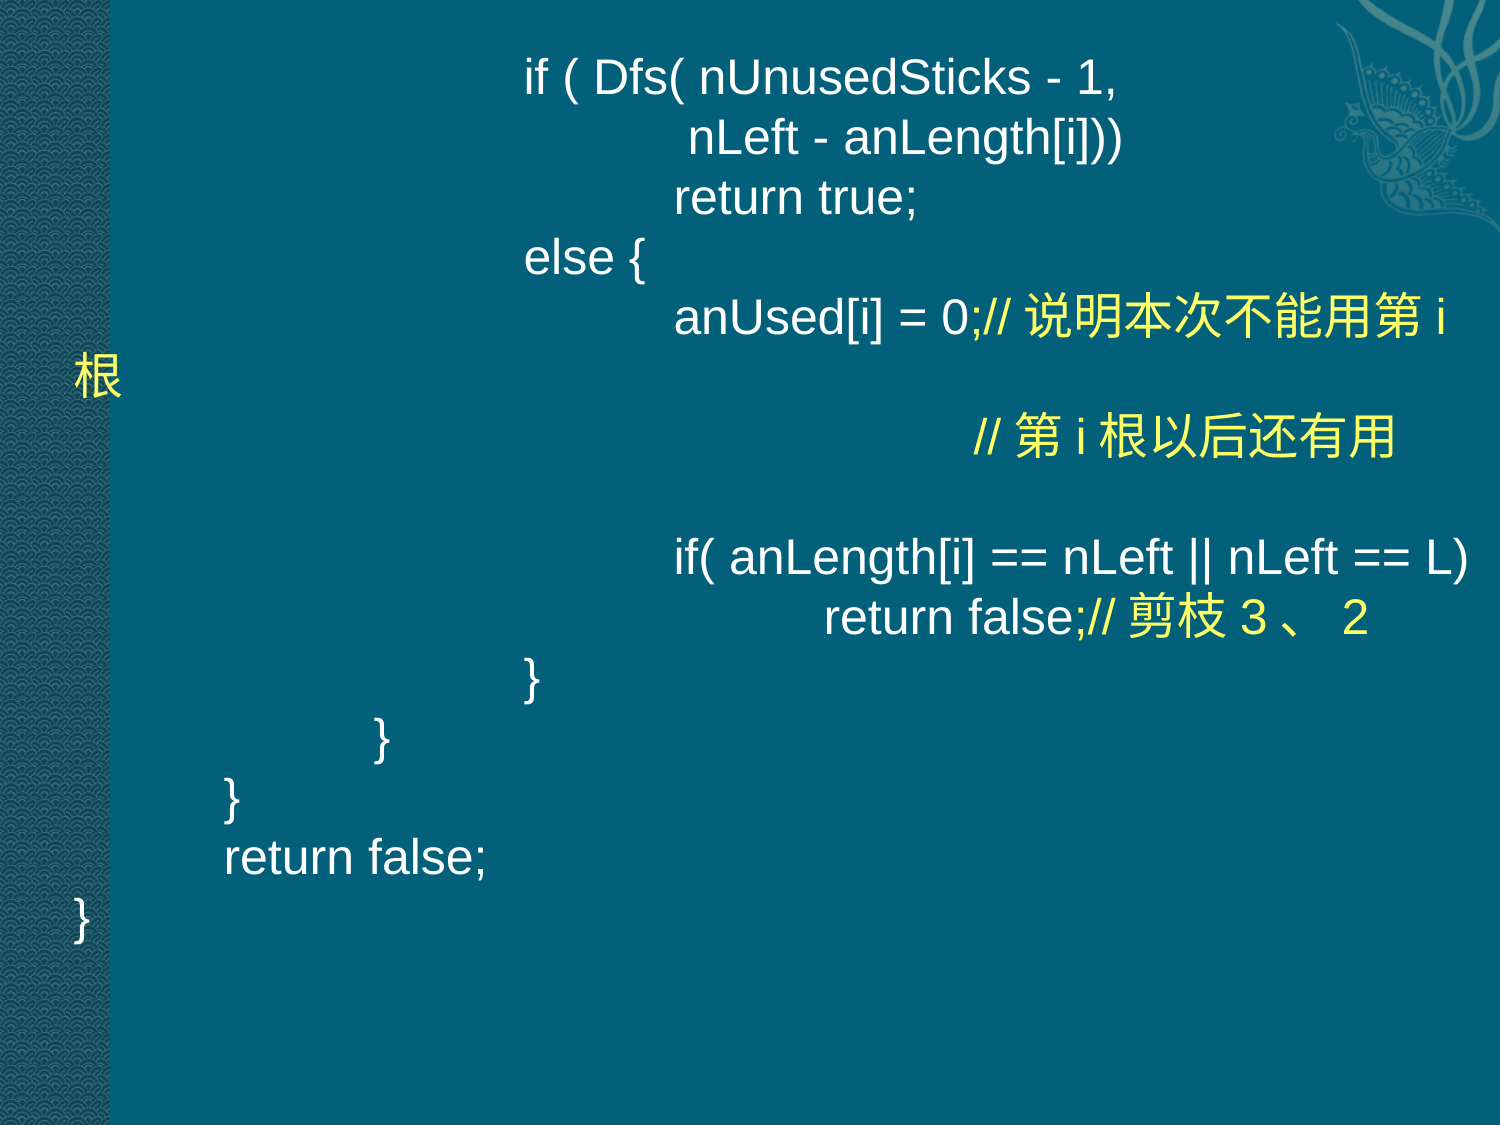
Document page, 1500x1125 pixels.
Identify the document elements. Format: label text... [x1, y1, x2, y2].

text_box if ( Dfs( nUnusedSticks - 1, nLeft - anLength[i])) return true; else { anUsed[i] = 0;//说明本次不能用第i根 //第i根以后还有用 if( anLength[i] == nLeft || nLeft == L) return false;//剪枝3、2 } } } return false; } [58, 36, 1500, 952]
picture [0, 0, 109, 1125]
